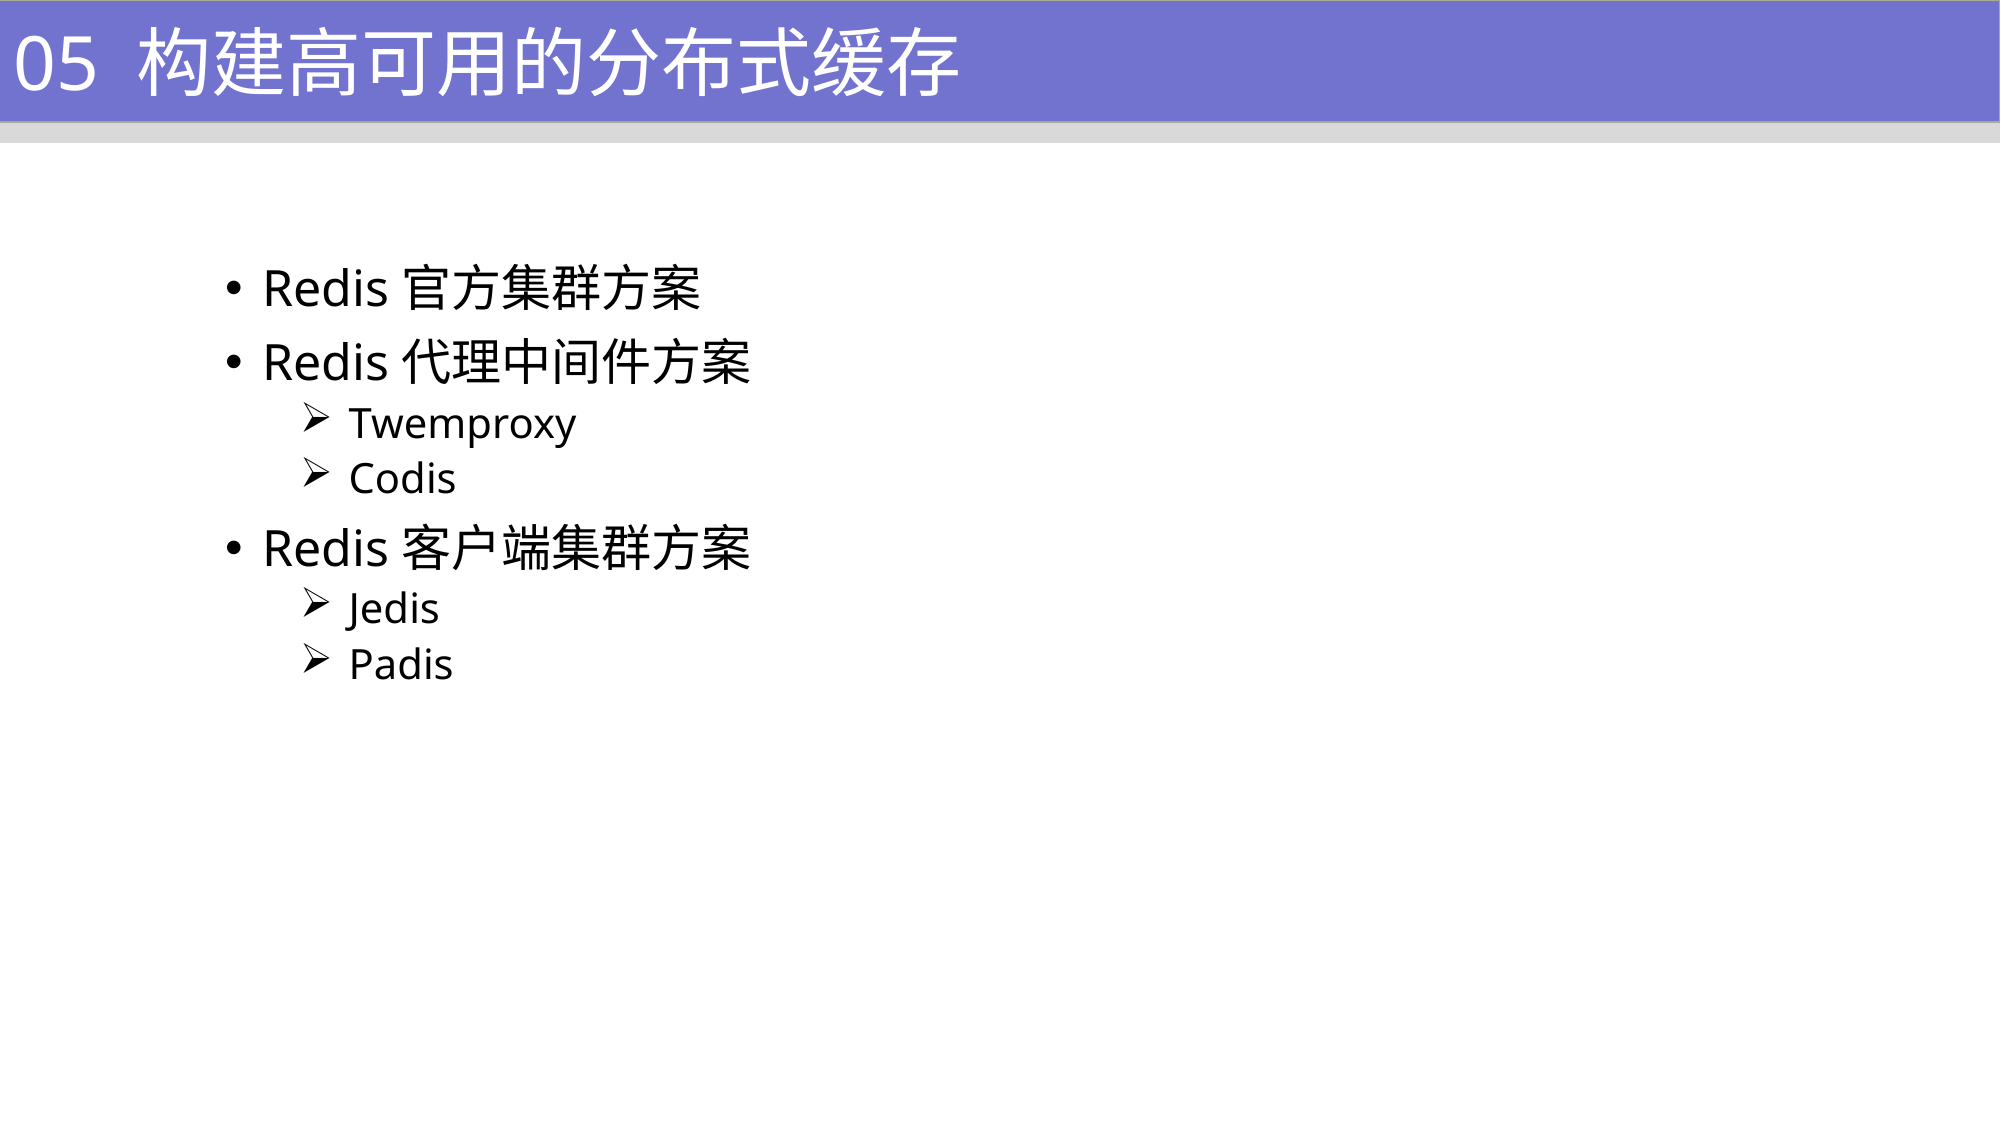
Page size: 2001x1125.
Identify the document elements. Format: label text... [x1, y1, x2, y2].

text_box [0, 123, 2000, 143]
list Redis官方集群方案 Redis代理中间件方案 Twemproxy Codis Redis客户端集群方案 Jedis Padis [210, 255, 1819, 917]
text_box [0, 0, 2000, 123]
text_box 05 构建高可用的分布式缓存 [0, 7, 977, 113]
